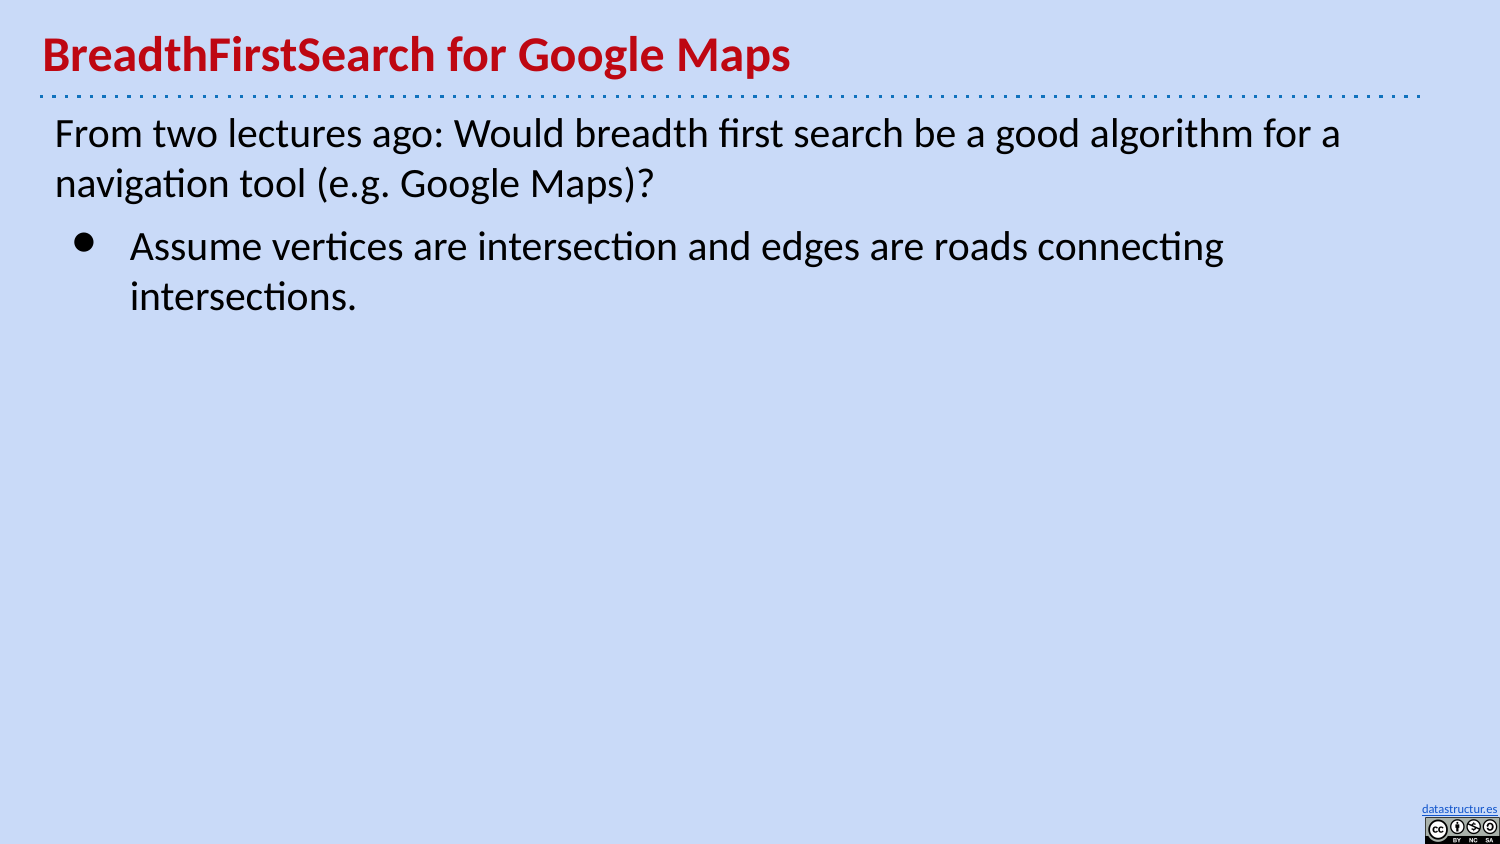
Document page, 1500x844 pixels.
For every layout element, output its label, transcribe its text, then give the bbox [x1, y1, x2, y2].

title BreadthFirstSearch for Google Maps [27, 15, 1378, 97]
list From two lectures ago: Would breadth first search be a good algorithm for a navigation tool (e.g. Google Maps)? Assume vertices are intersection and edges are roads connecting intersections. [39, 91, 1425, 773]
picture [1425, 817, 1500, 844]
